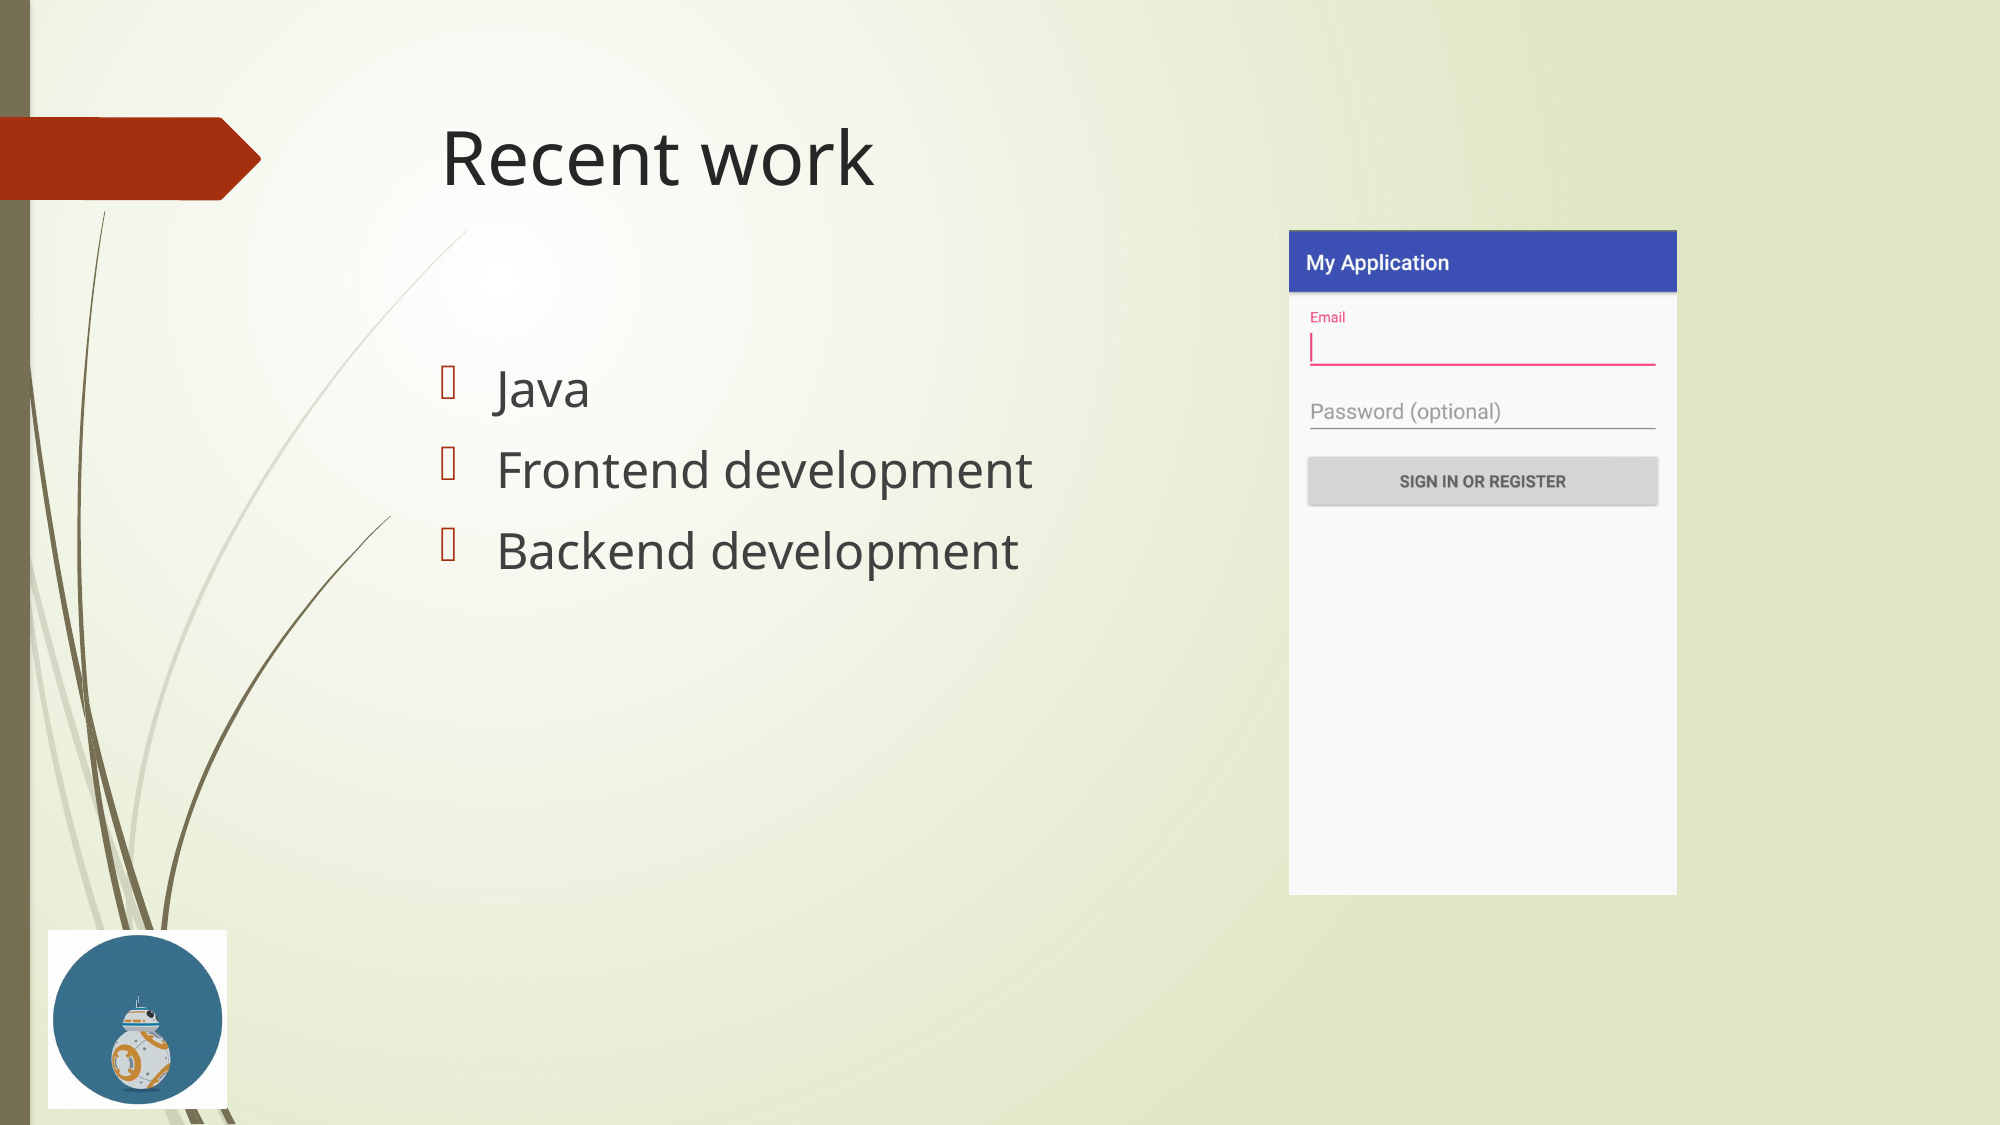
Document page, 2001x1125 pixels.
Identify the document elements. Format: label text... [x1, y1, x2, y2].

list Java Frontend development Backend development [424, 350, 1888, 970]
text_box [46, 928, 228, 1110]
picture [1289, 229, 1677, 895]
title Recent work [425, 102, 1888, 313]
